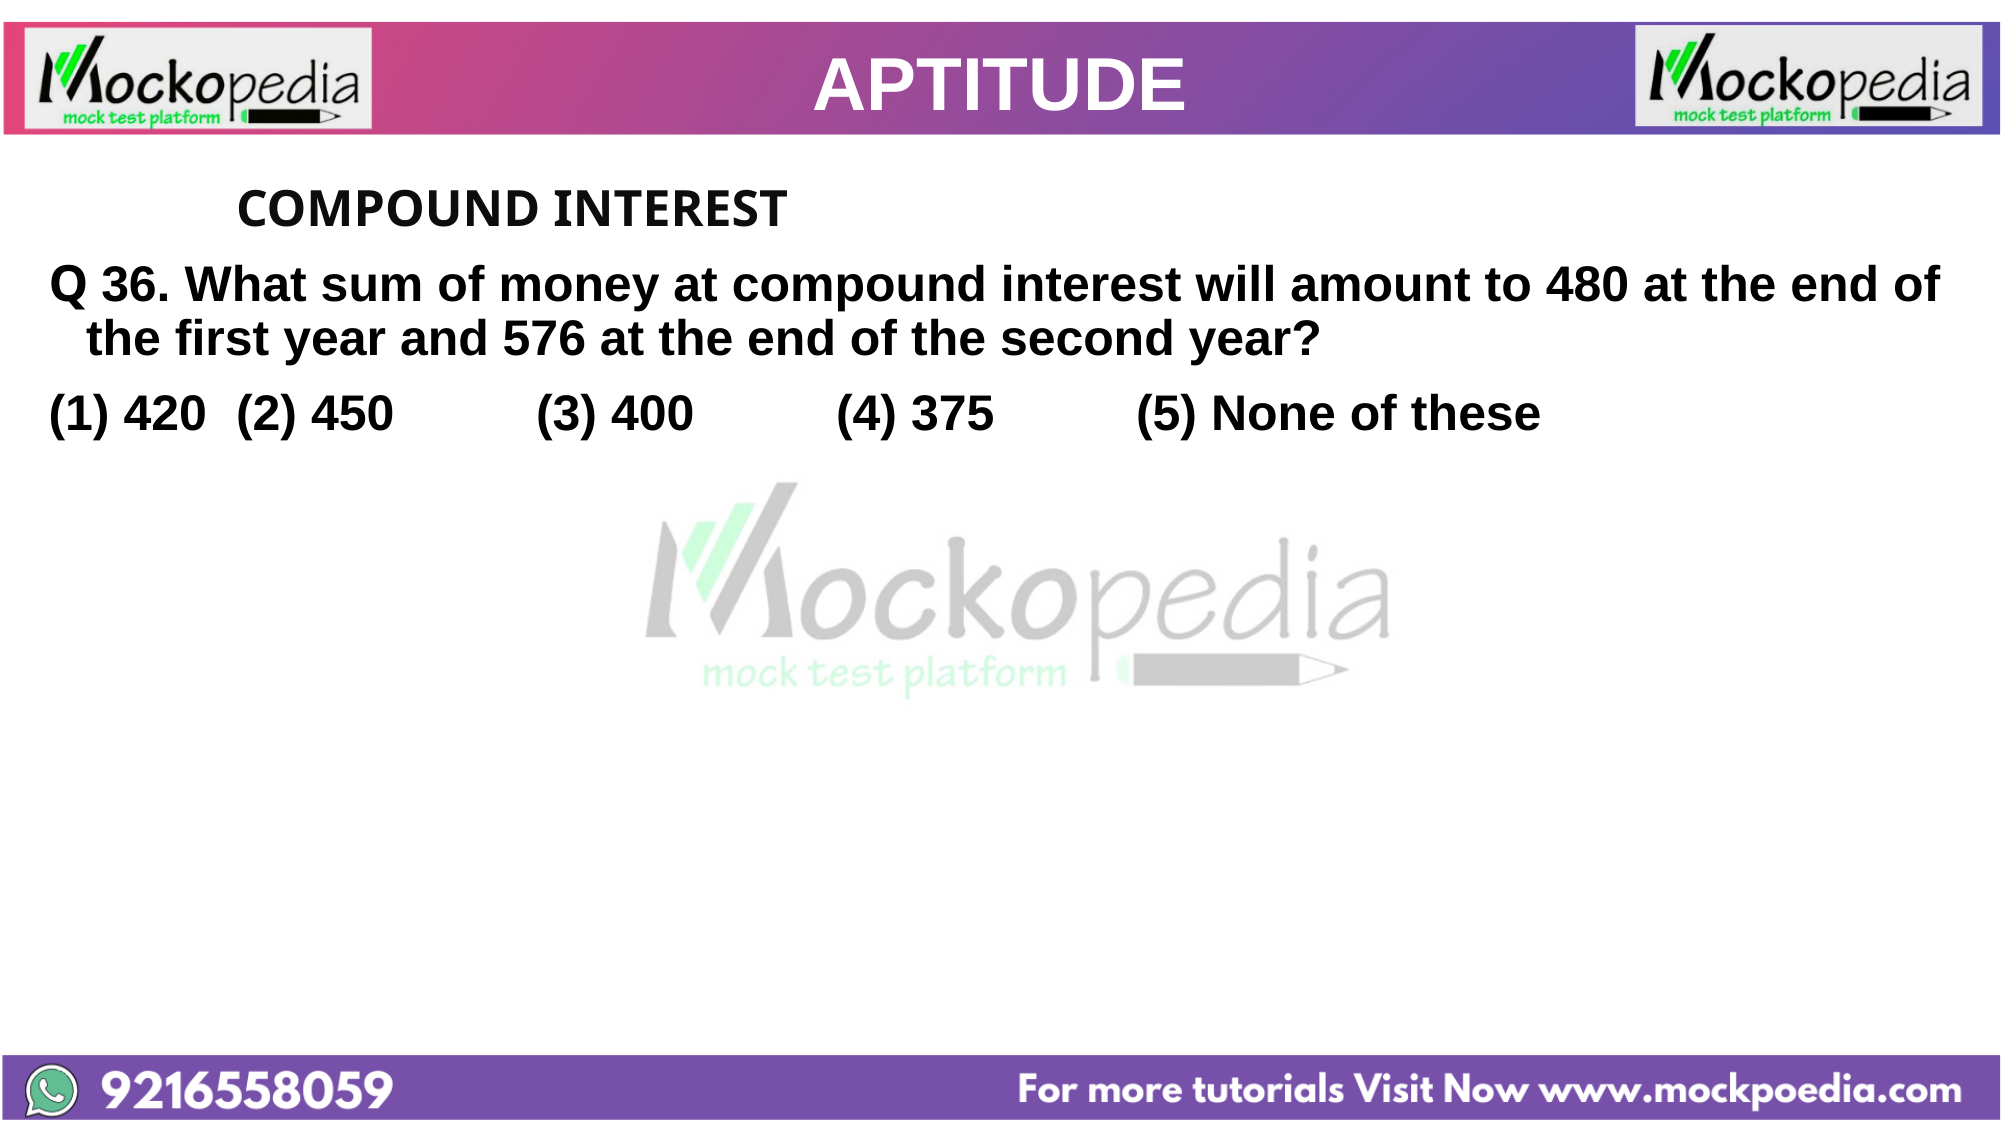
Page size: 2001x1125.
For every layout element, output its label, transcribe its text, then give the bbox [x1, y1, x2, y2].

list COMPOUND INTEREST Q 36. What sum of money at compound interest will amount to 480 at the end of the first year and 576 at the end of the second year? (1) 420 (2) 450 (3) 400 (4) 375 (5) None of these [33, 175, 1959, 1053]
picture [0, 0, 2001, 1125]
title APTITUDE [41, 31, 1959, 142]
